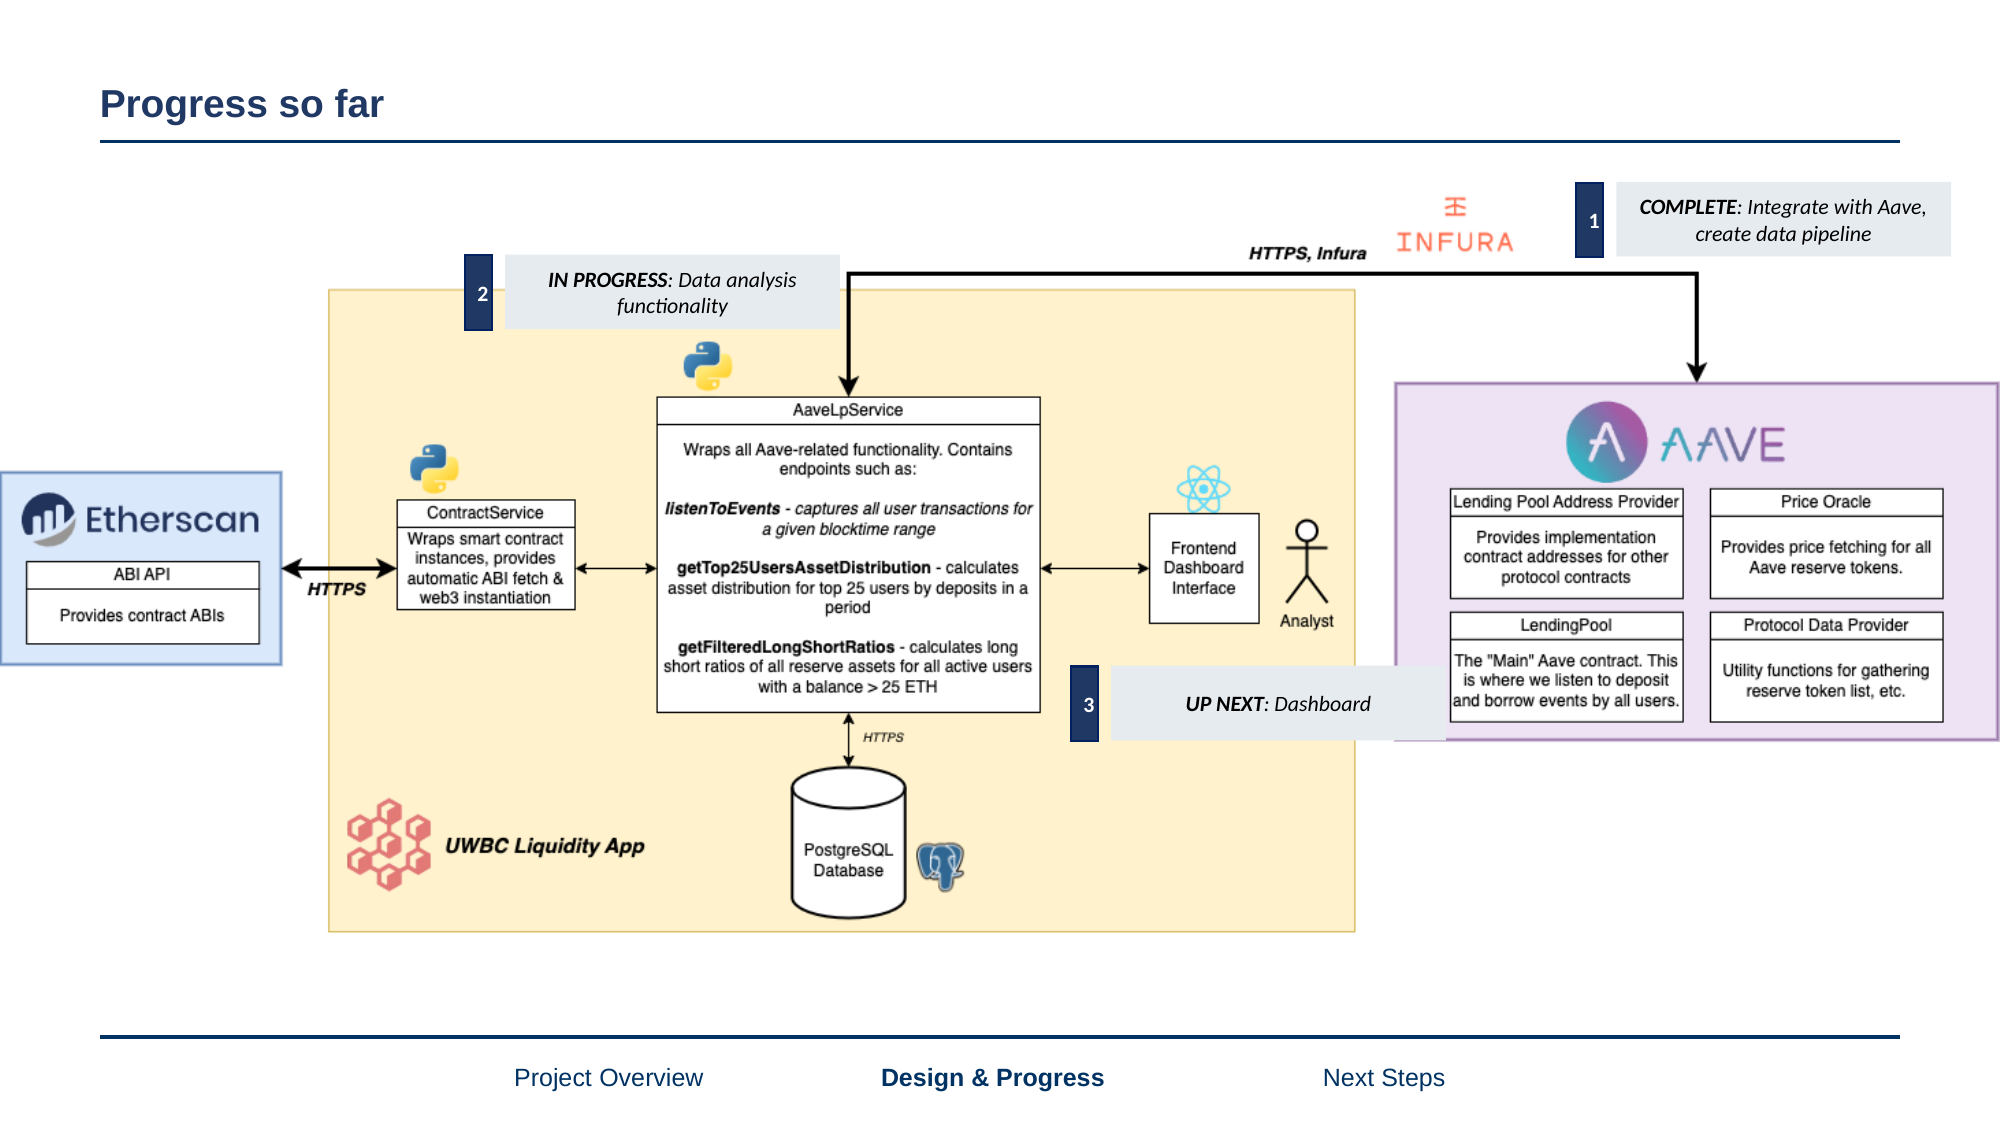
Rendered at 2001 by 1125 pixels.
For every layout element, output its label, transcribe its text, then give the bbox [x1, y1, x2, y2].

text_box COMPLETE: Integrate with Aave, create data pipeline [1615, 181, 1952, 191]
text_box 1 [1575, 182, 1604, 191]
picture [0, 191, 2000, 934]
title Progress so far [99, 71, 1900, 139]
